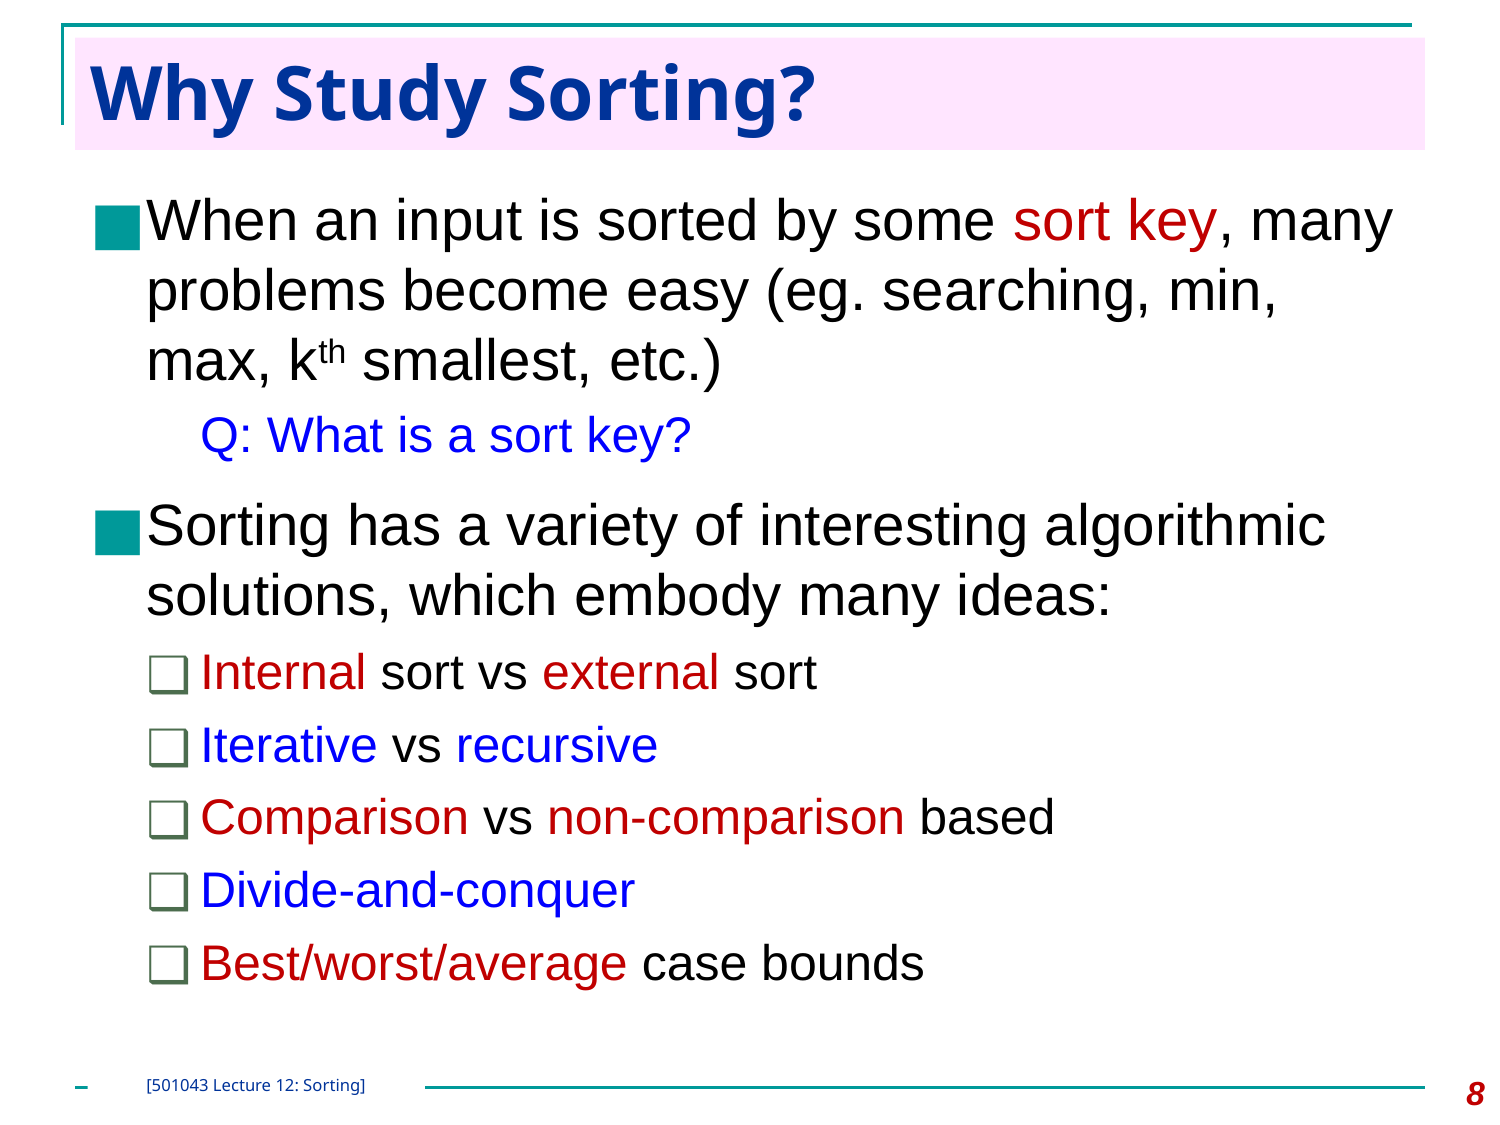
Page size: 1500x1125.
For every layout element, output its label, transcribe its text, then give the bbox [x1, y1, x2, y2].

slide_number ‹#› [1400, 1065, 1500, 1125]
title Why Study Sorting? [75, 37, 1425, 150]
list When an input is sorted by some sort key, many problems become easy (eg. searching, min, max, kth smallest, etc.) Q: What is a sort key? Sorting has a variety of interesting algorithmic solutions, which embody many ideas: Internal sort vs external sort Iterative vs recursive Comparison vs non-comparison based Divide-and-conquer Best/worst/average case bounds [75, 174, 1425, 1050]
text_box [501043 Lecture 12: Sorting] [87, 1074, 425, 1100]
